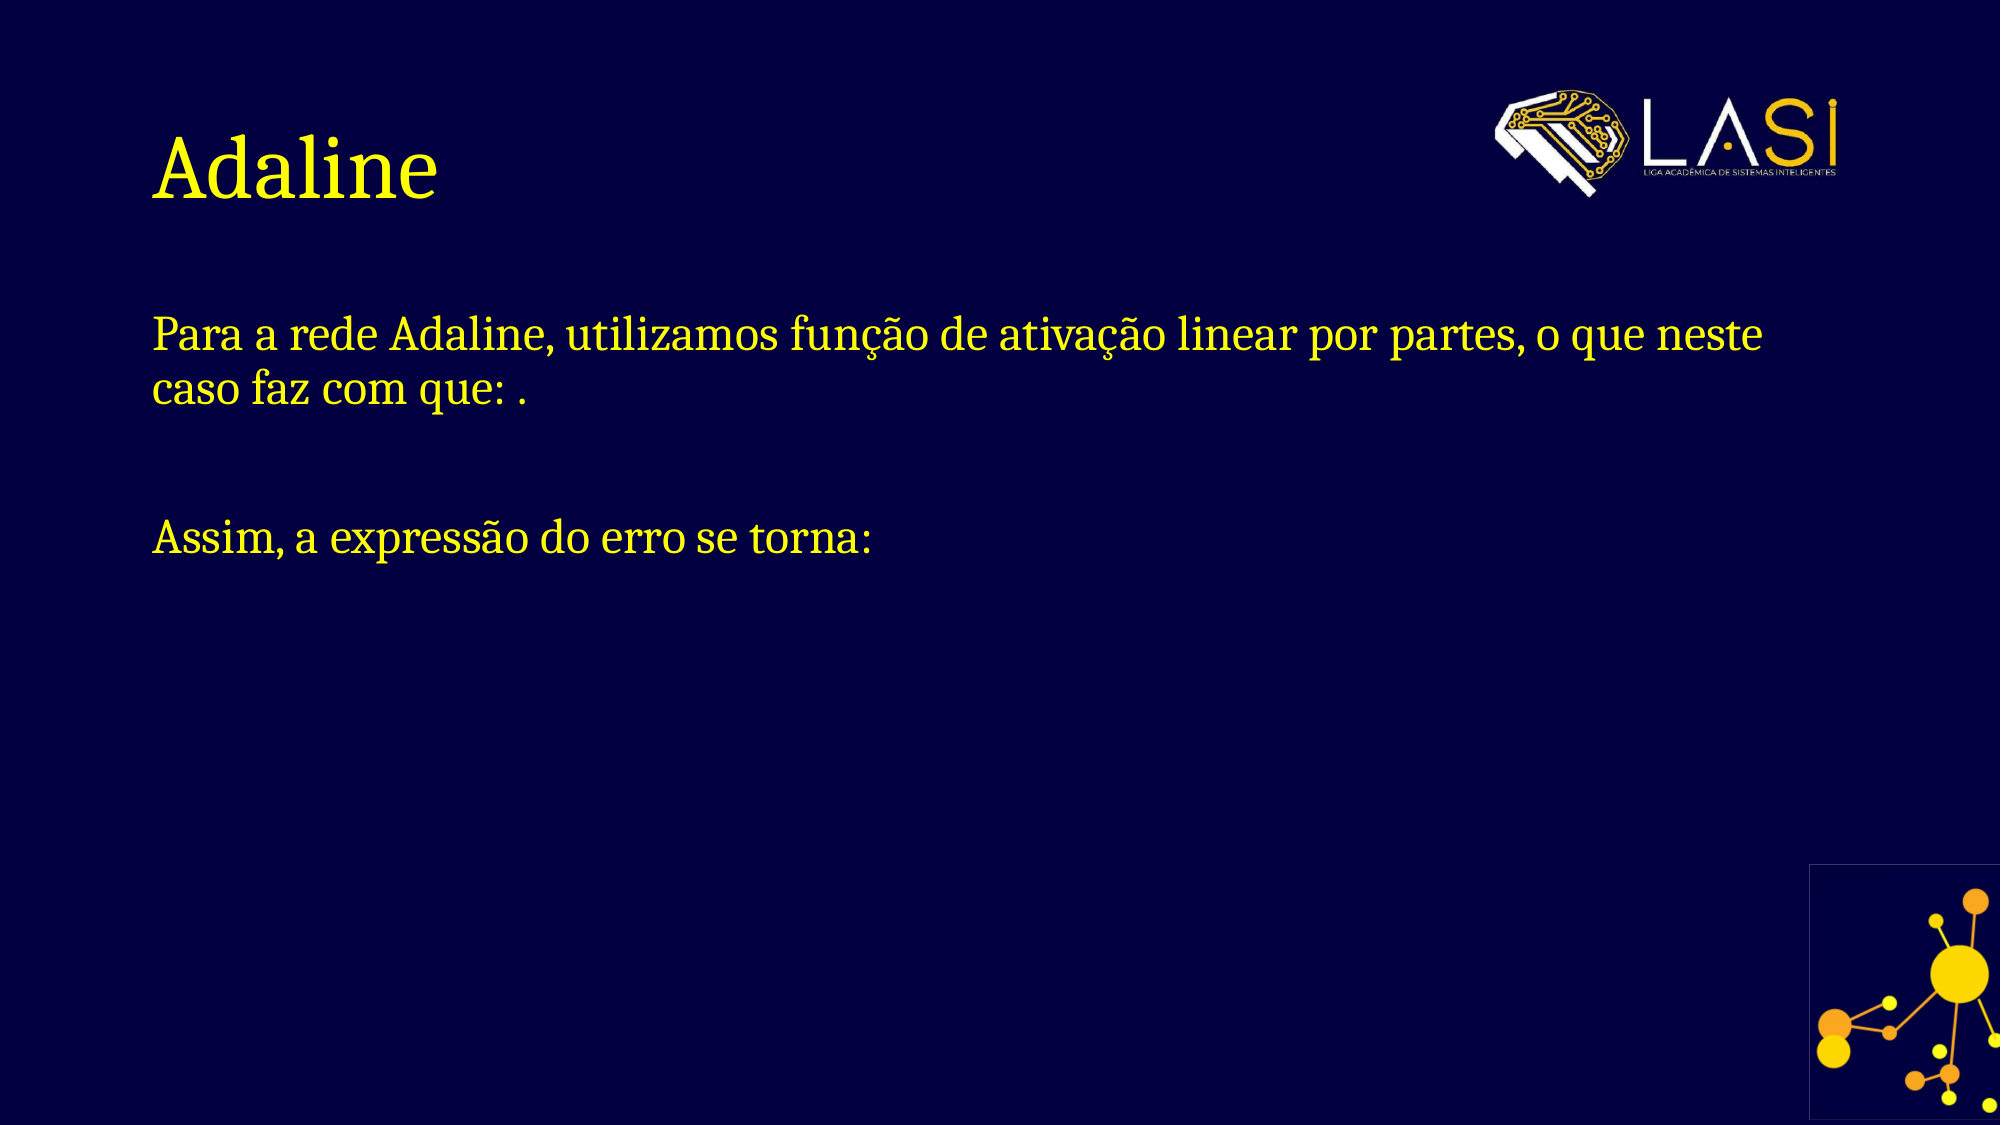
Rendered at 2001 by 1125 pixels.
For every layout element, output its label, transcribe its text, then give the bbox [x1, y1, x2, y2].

picture [1493, 77, 1848, 204]
picture [1809, 863, 2000, 1120]
title Adaline [137, 59, 1863, 278]
